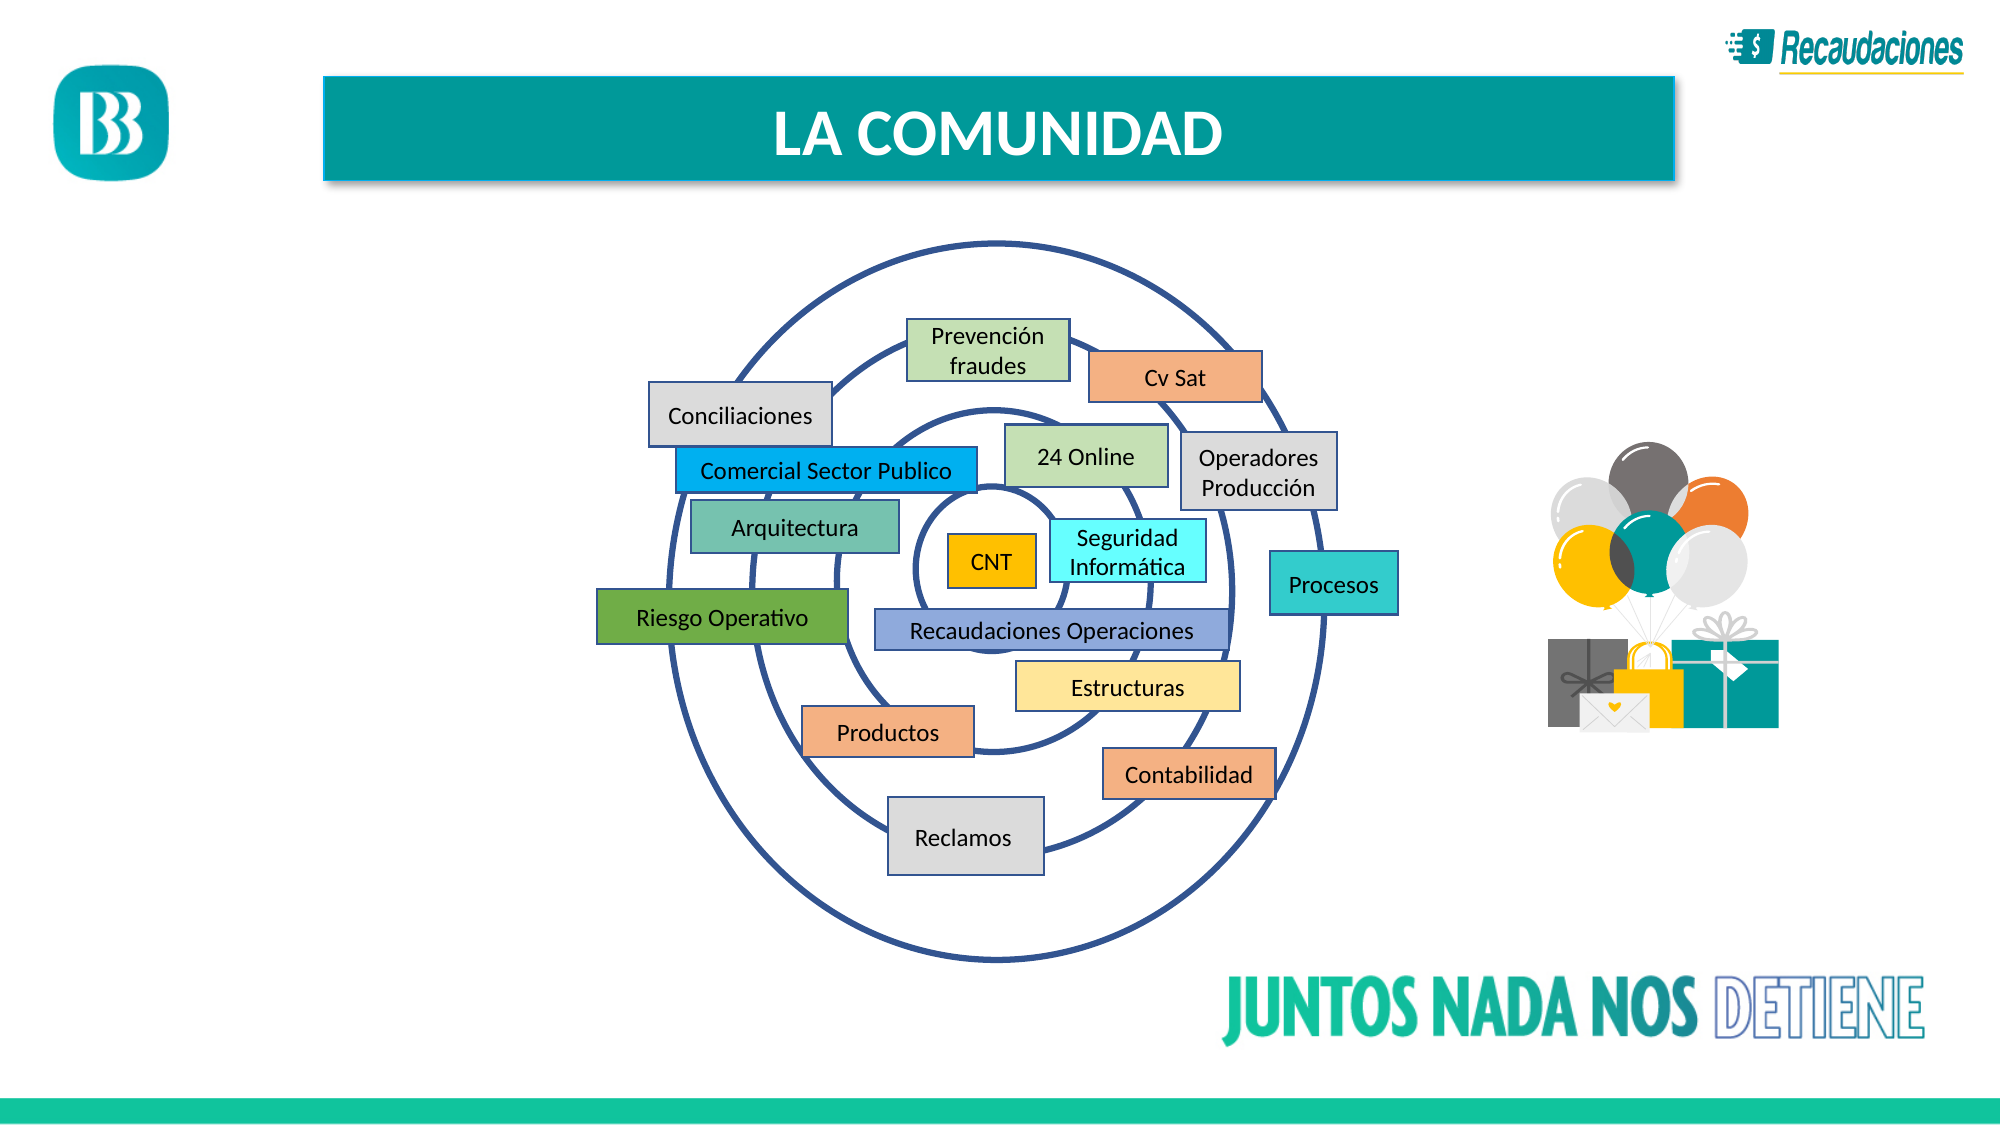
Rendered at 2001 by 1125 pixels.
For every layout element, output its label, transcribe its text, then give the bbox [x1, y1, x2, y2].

text_box [324, 986, 1742, 1041]
text_box [670, 645, 1271, 961]
text_box LA COMUNIDAD [324, 76, 1675, 181]
text_box Seguridad Informática [1049, 518, 1207, 583]
text_box [756, 645, 883, 754]
text_box [896, 409, 1056, 486]
text_box Conciliaciones [648, 381, 833, 448]
text_box Arquitectura [690, 499, 900, 554]
text_box [1015, 488, 1141, 518]
text_box 24 Online [1004, 423, 1169, 488]
text_box Reclamos [887, 796, 1045, 876]
text_box Productos [801, 705, 975, 758]
text_box [737, 242, 1232, 390]
text_box CNT [947, 533, 1037, 589]
text_box Comercial Sector Publico [675, 446, 978, 494]
text_box Recaudaciones Operaciones [874, 608, 1230, 651]
text_box [751, 554, 837, 588]
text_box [1548, 441, 1779, 733]
text_box Riesgo Operativo [596, 588, 849, 645]
text_box [668, 494, 767, 588]
text_box [1189, 511, 1326, 790]
text_box [804, 712, 1208, 852]
text_box [1135, 651, 1228, 660]
text_box [1061, 583, 1152, 608]
text_box Cv Sat [1088, 350, 1263, 403]
text_box Contabilidad [1102, 747, 1277, 800]
text_box [766, 494, 857, 499]
text_box [1164, 391, 1286, 431]
text_box Procesos [1269, 550, 1399, 616]
text_box Operadores Producción [1180, 431, 1338, 511]
text_box [914, 485, 1068, 608]
text_box [833, 339, 1234, 635]
text_box Estructuras [1015, 660, 1241, 712]
picture [0, 0, 2000, 1125]
text_box [835, 494, 1139, 754]
text_box Prevención fraudes [906, 318, 1071, 382]
